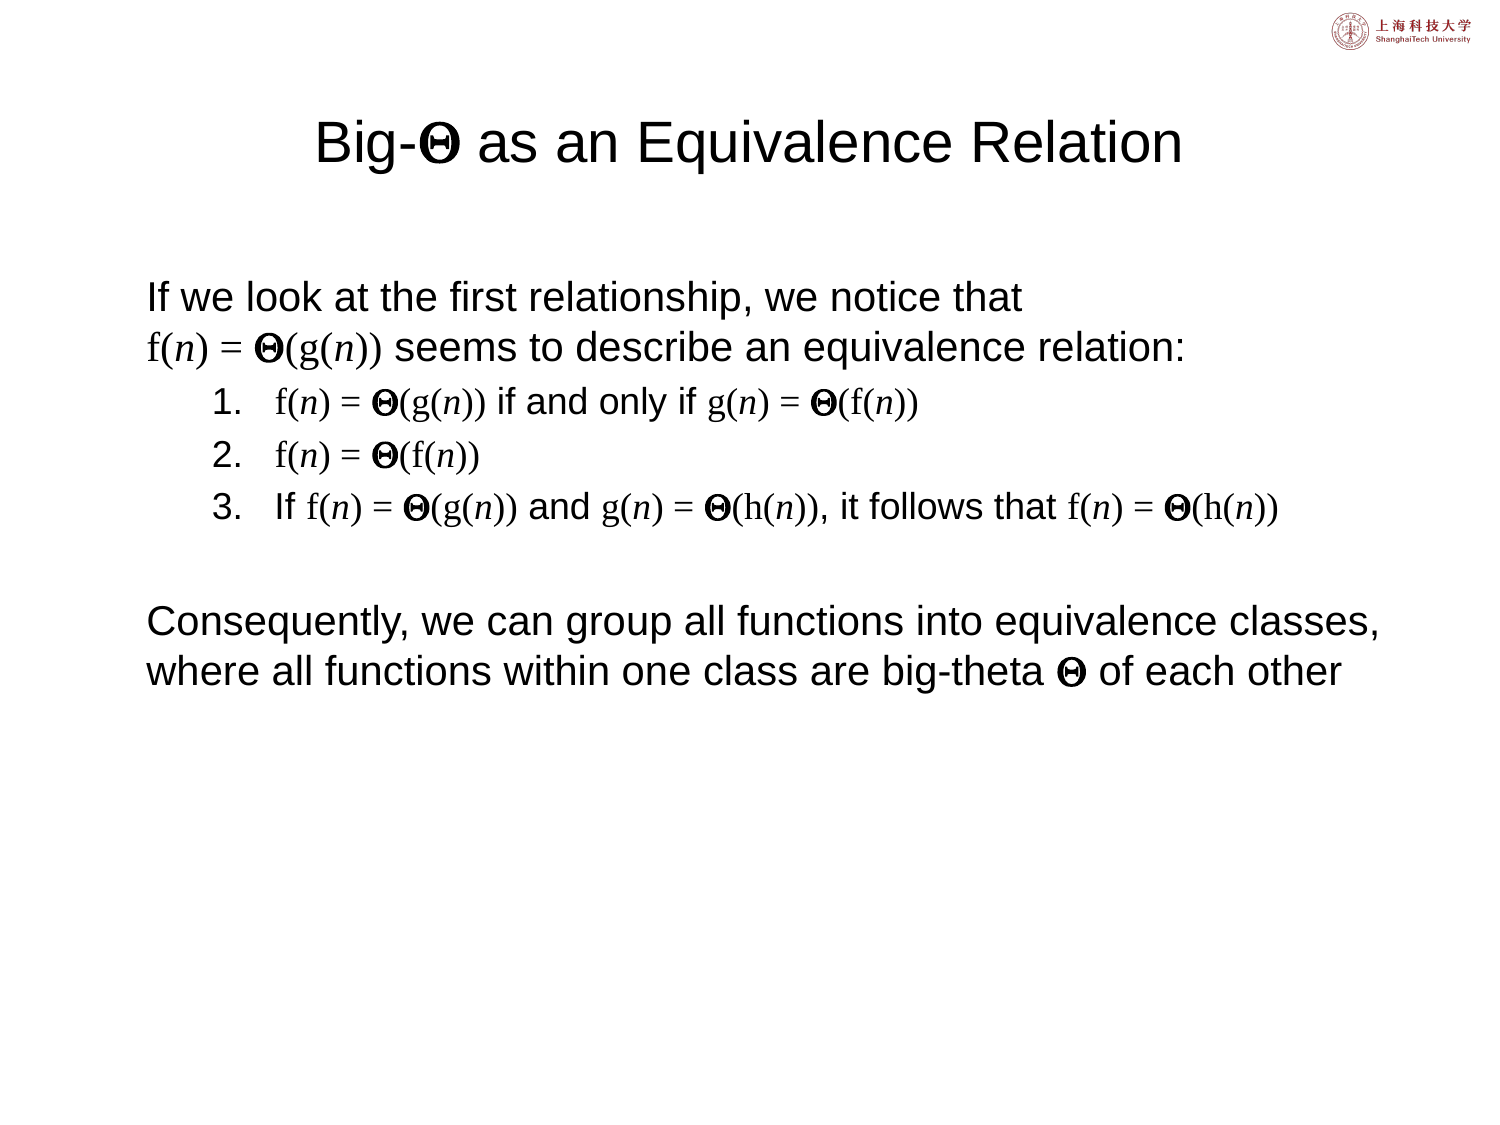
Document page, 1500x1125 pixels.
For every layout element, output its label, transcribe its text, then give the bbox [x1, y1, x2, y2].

list If we look at the first relationship, we notice that f(n) = Q(g(n)) seems to describe an equivalence relation: 1. f(n) = Q(g(n)) if and only if g(n) = Q(f(n)) 2. f(n) = Q(f(n)) 3. If f(n) = Q(g(n)) and g(n) = Q(h(n)), it follows that f(n) = Q(h(n)) Consequently, we can group all functions into equivalence classes, where all functions within one class are big-theta Q of each other [74, 262, 1426, 1006]
title Big-Q as an Equivalence Relation [74, 44, 1426, 233]
picture [1327, 0, 1478, 109]
